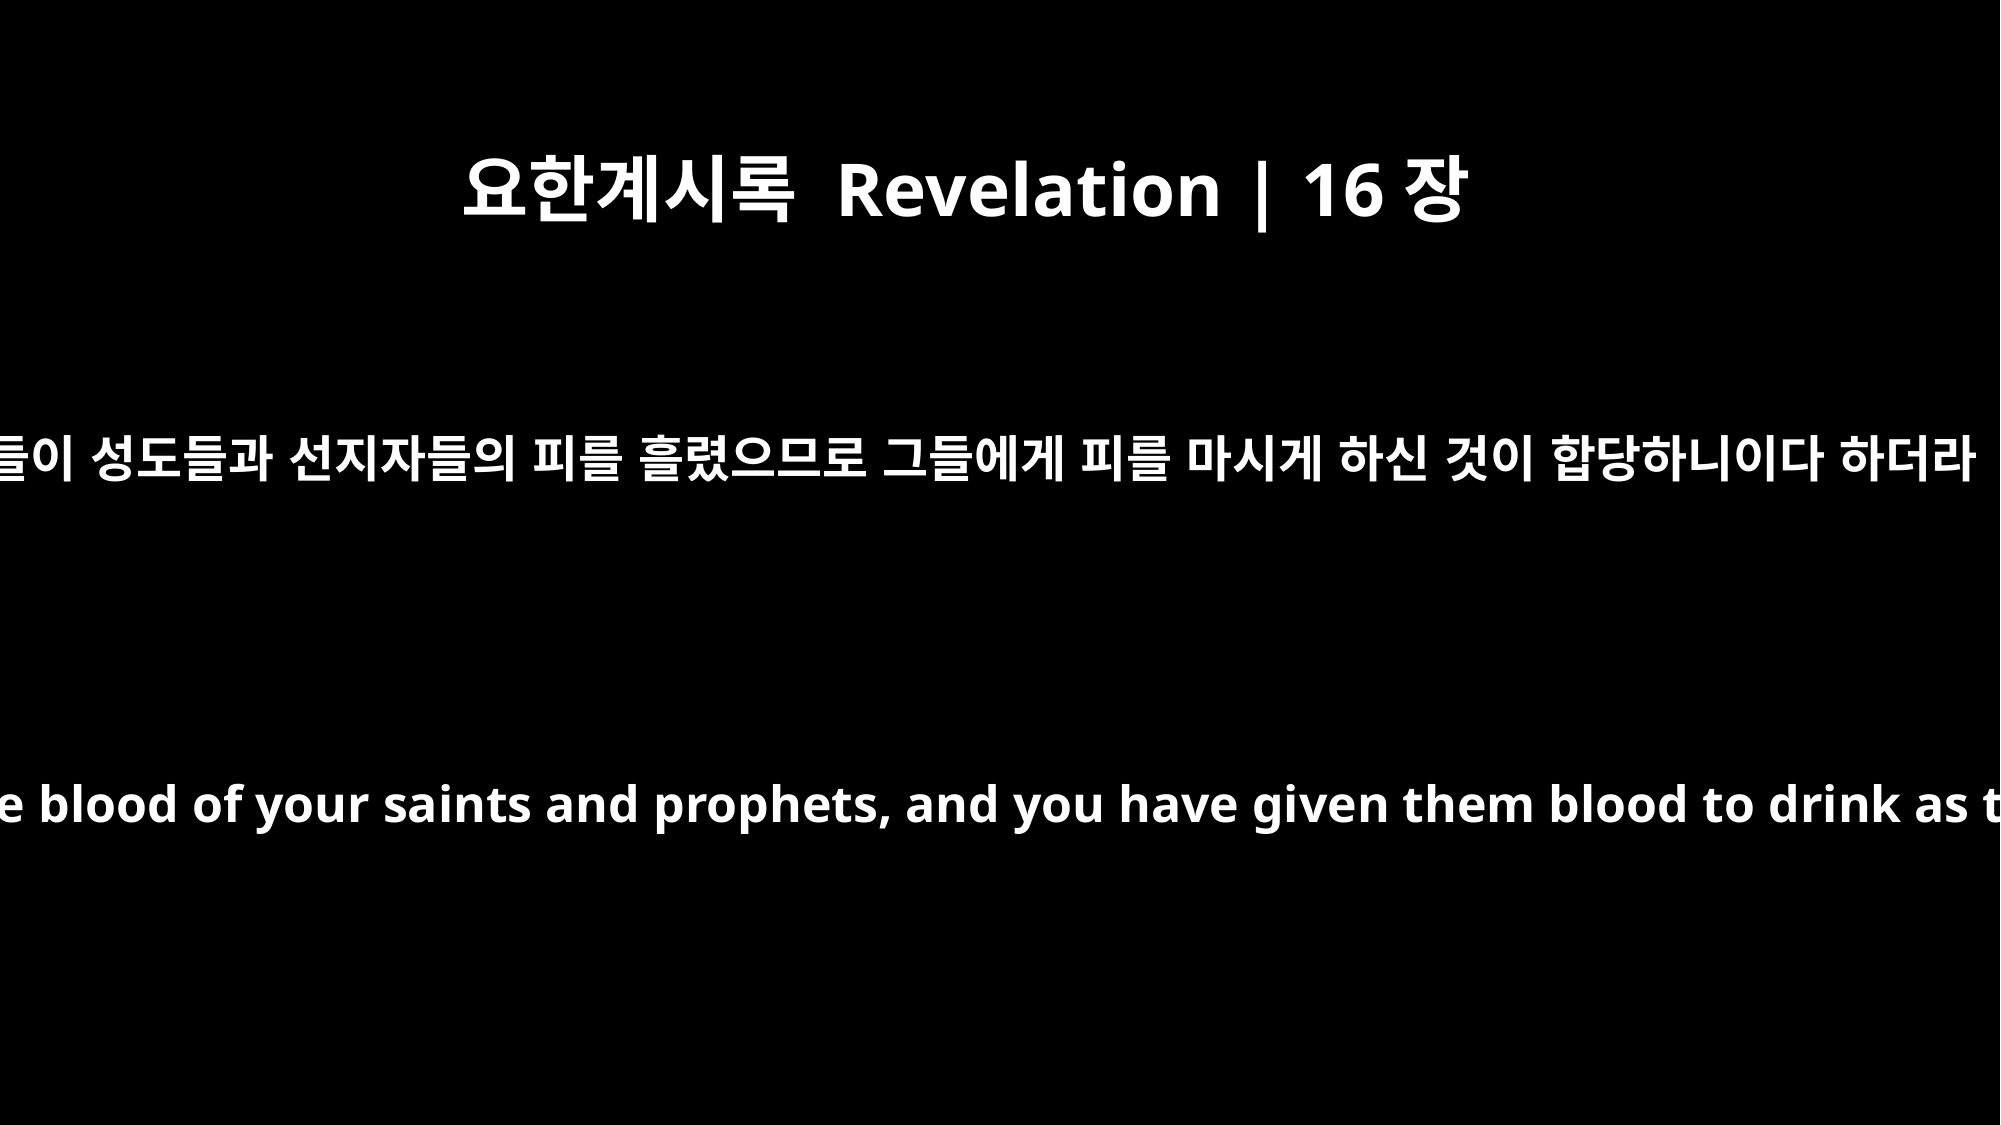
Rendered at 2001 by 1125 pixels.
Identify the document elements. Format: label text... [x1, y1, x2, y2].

text_box 요한계시록 Revelation | 16장 [446, 136, 1486, 239]
text_box for they have shed the blood of your saints and prophets, and you have given them blood to drink as they deserve." [0, 764, 2000, 840]
text_box 6 그들이 성도들과 선지자들의 피를 흘렸으므로 그들에게 피를 마시게 하신 것이 합당하니이다 하더라 [0, 359, 1994, 495]
